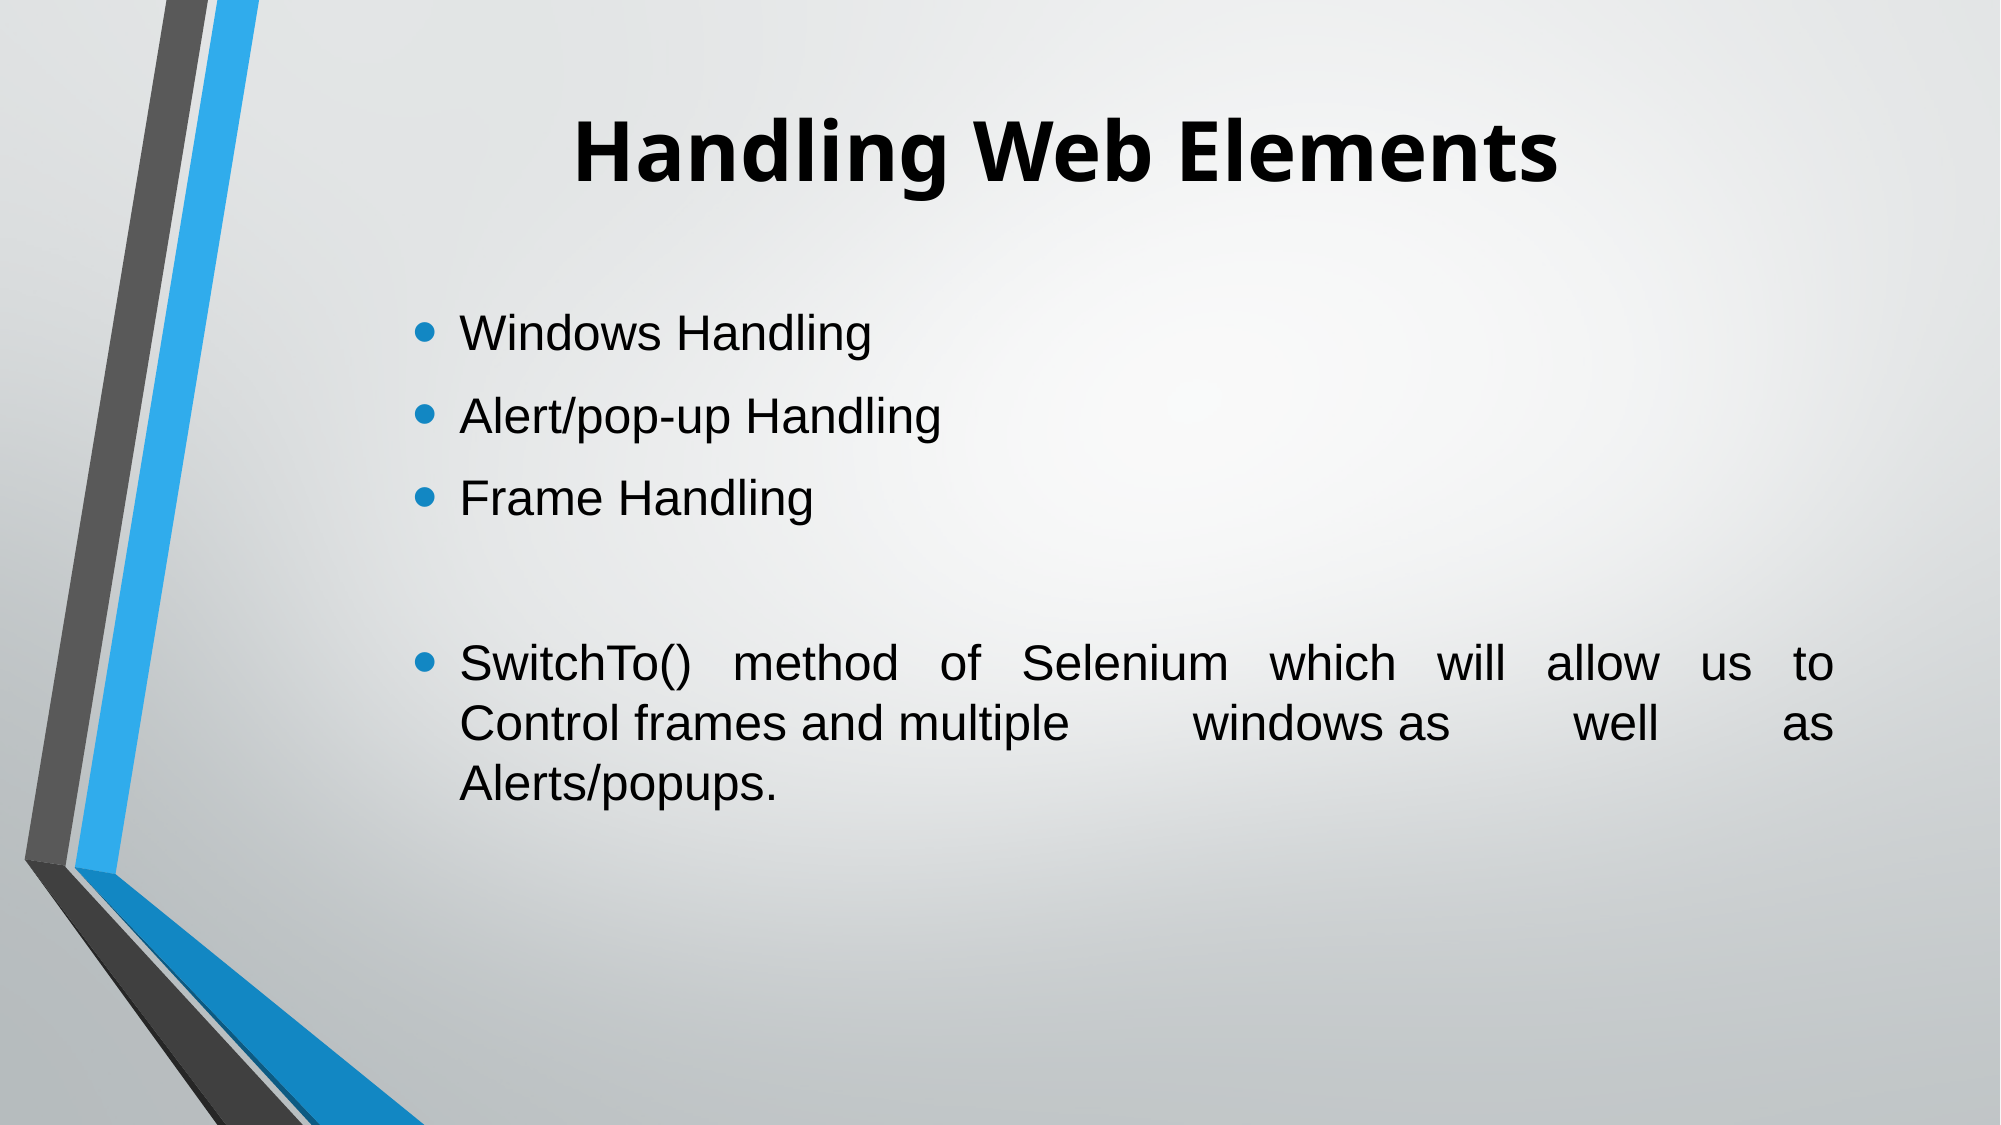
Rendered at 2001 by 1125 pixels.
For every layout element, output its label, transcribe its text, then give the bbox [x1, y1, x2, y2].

list Windows Handling Alert/pop-up Handling Frame Handling SwitchTo() method of Selenium which will allow us to Control frames and multiple windows as well as Alerts/popups. [397, 244, 1851, 950]
title Handling Web Elements [216, 75, 1917, 222]
